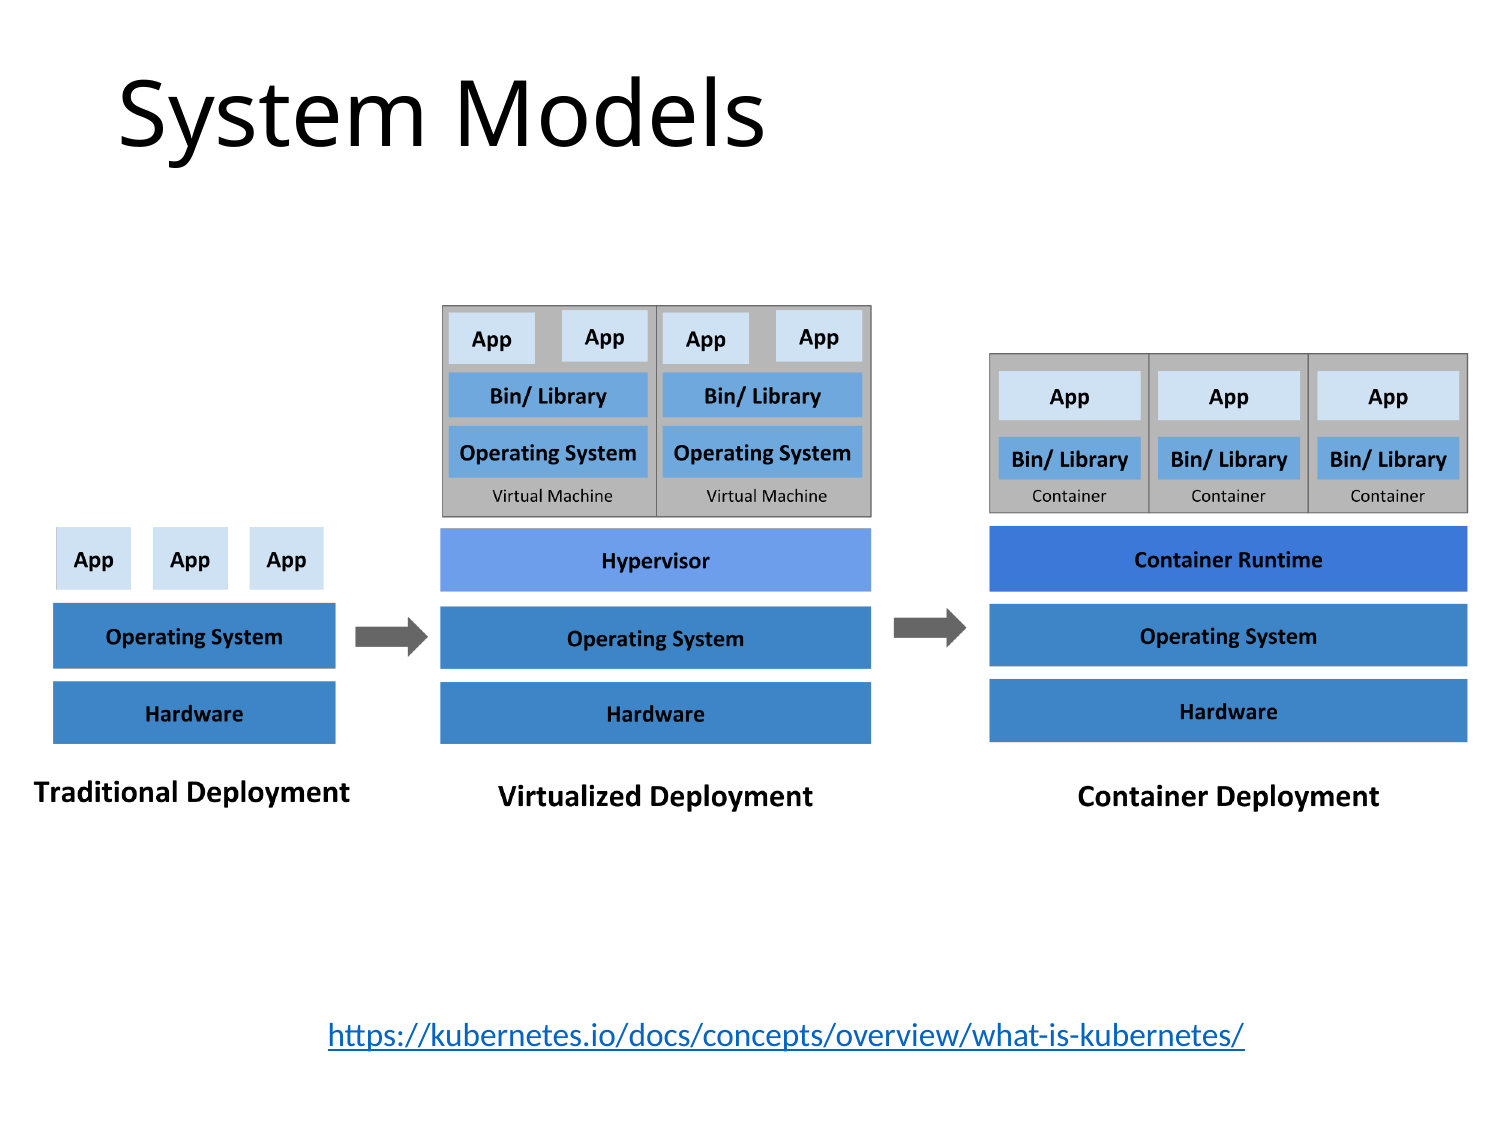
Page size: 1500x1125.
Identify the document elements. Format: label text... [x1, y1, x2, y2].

text_box System Models [103, 59, 1397, 278]
picture [0, 285, 1500, 839]
text_box https://kubernetes.io/docs/concepts/overview/what-is-kubernetes/ [312, 1005, 1261, 1061]
